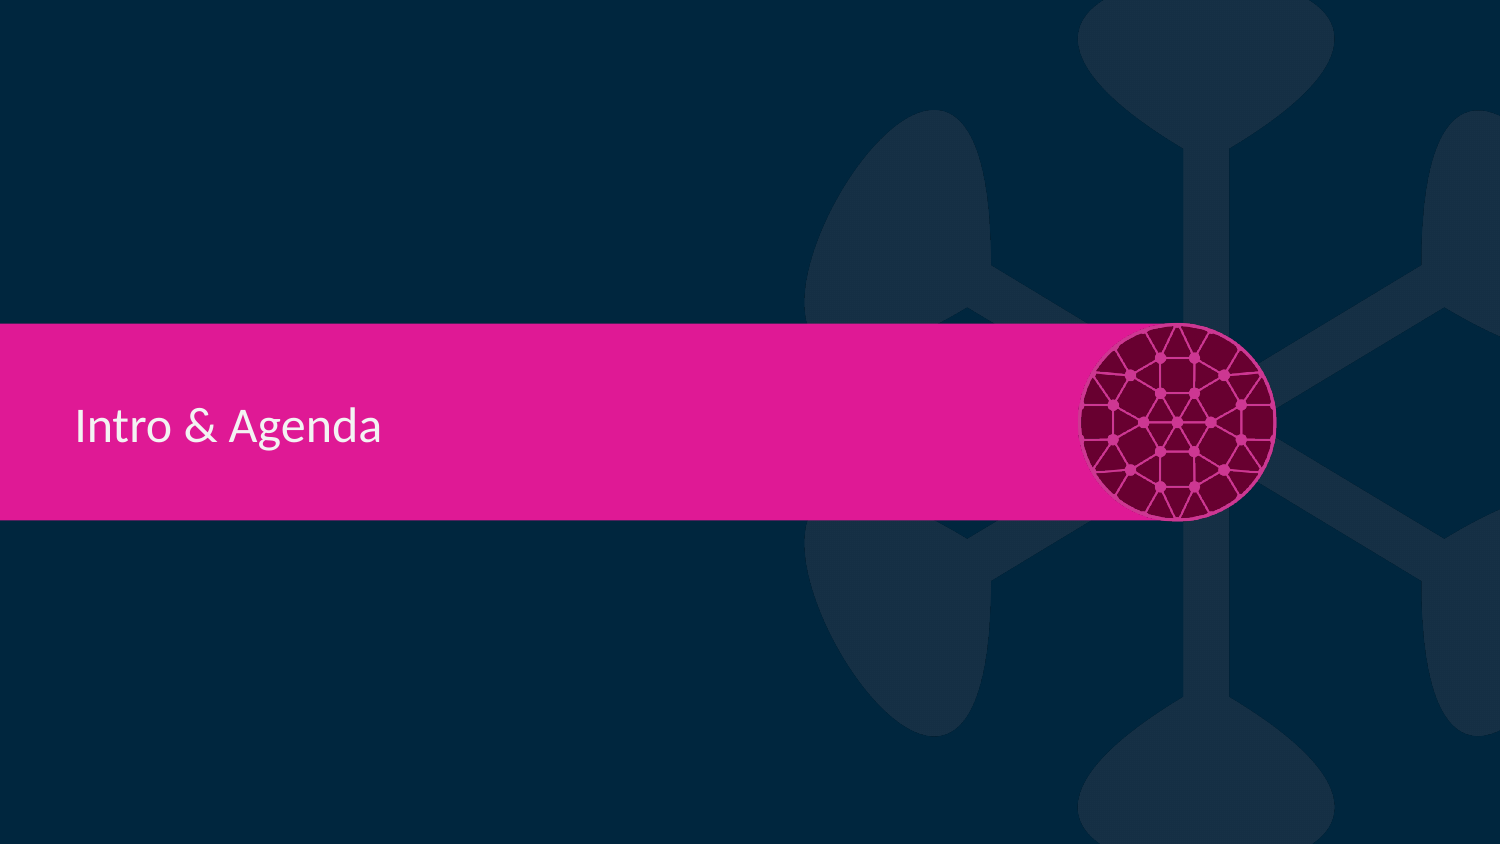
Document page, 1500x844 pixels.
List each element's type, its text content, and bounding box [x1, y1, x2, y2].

picture [804, 0, 1500, 844]
text_box Intro & Agenda [59, 383, 1010, 468]
